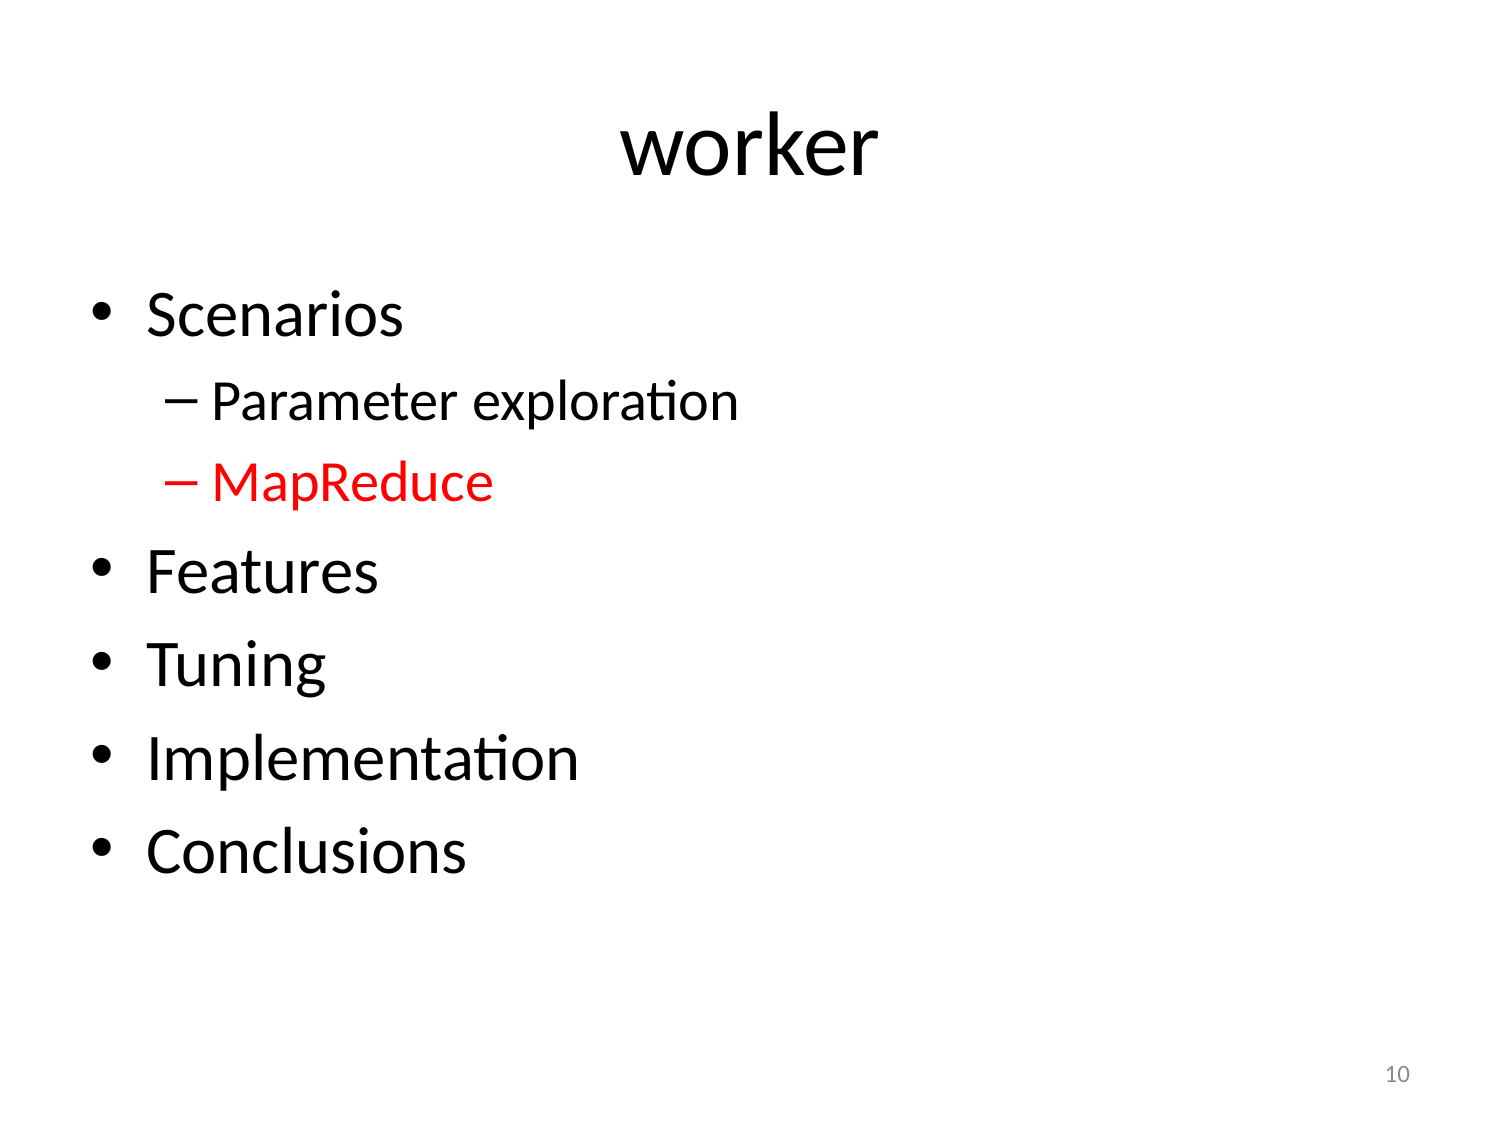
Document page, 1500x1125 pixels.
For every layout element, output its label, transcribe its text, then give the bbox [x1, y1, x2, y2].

title worker [75, 45, 1425, 233]
list Scenarios Parameter exploration MapReduce Features Tuning Implementation Conclusions [75, 262, 1425, 1005]
slide_number 10 [1074, 1042, 1425, 1103]
